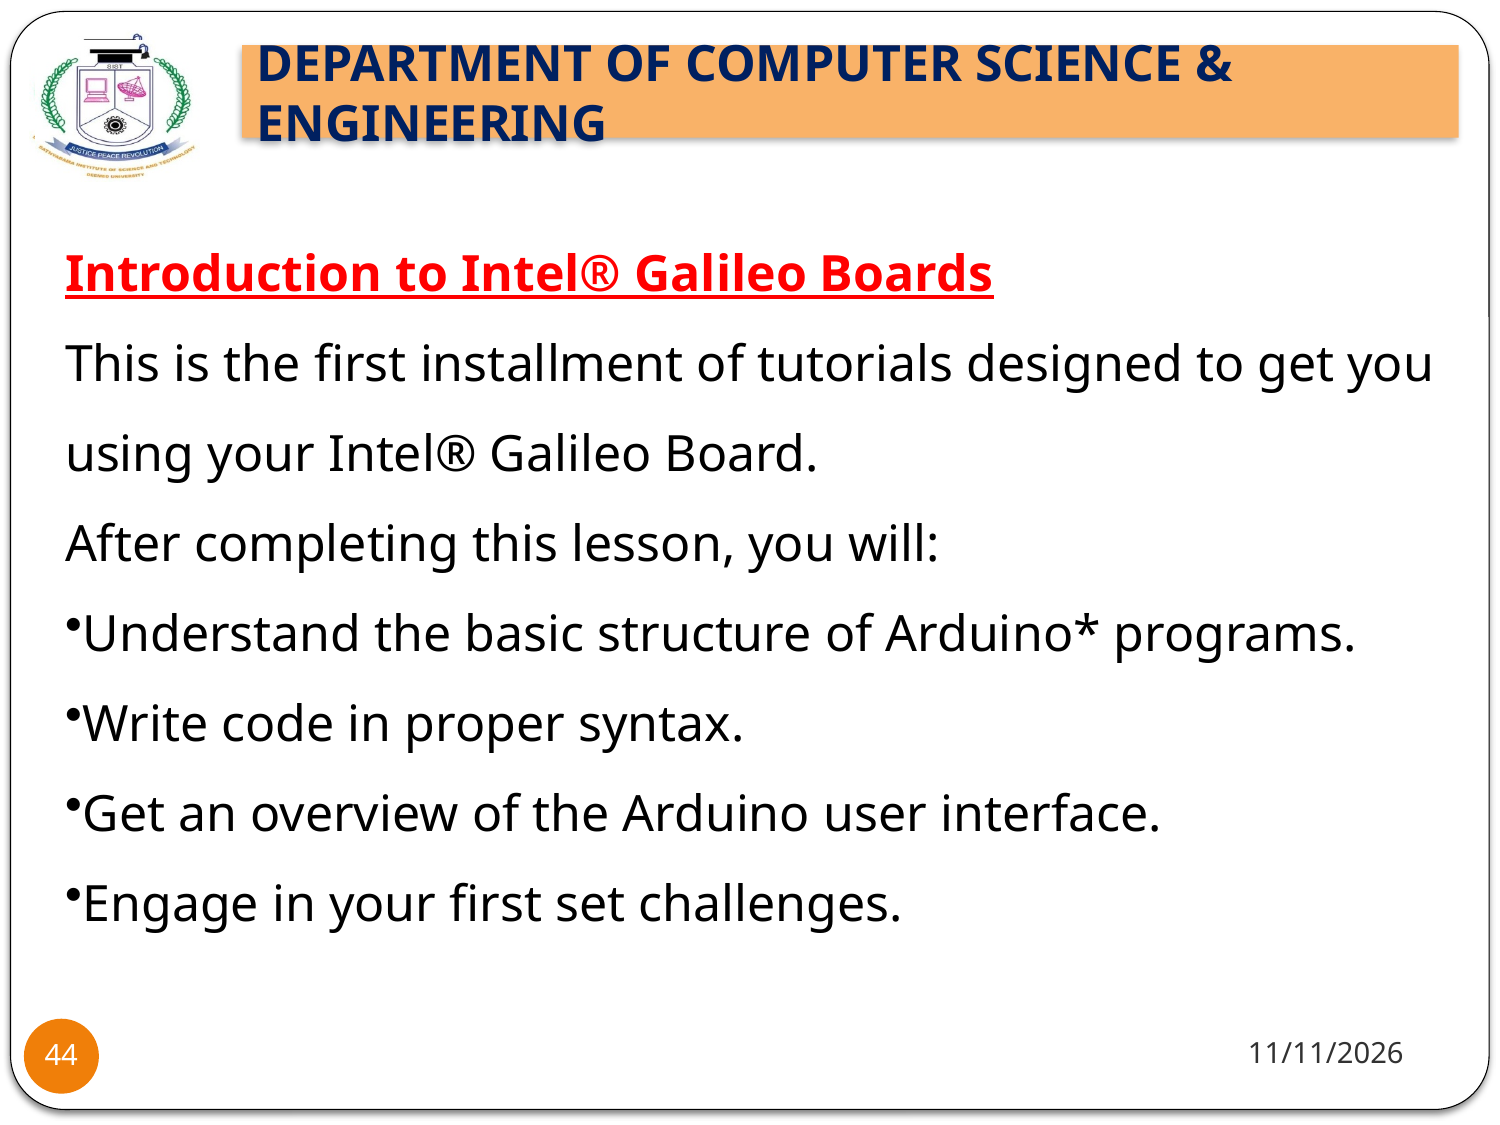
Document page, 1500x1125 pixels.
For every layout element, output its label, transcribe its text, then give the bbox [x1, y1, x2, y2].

slide_number 44 [23, 1018, 99, 1094]
text_box Introduction to Intel® Galileo Boards This is the first installment of tutorials designed to get you using your Intel® Galileo Board. After completing this lesson, you will: Understand the basic structure of Arduino* programs. Write code in proper syntax. Get an overview of the Arduino user interface. Engage in your first set challenges. [50, 203, 1450, 939]
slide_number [1012, 1015, 1419, 1094]
picture [29, 30, 200, 182]
